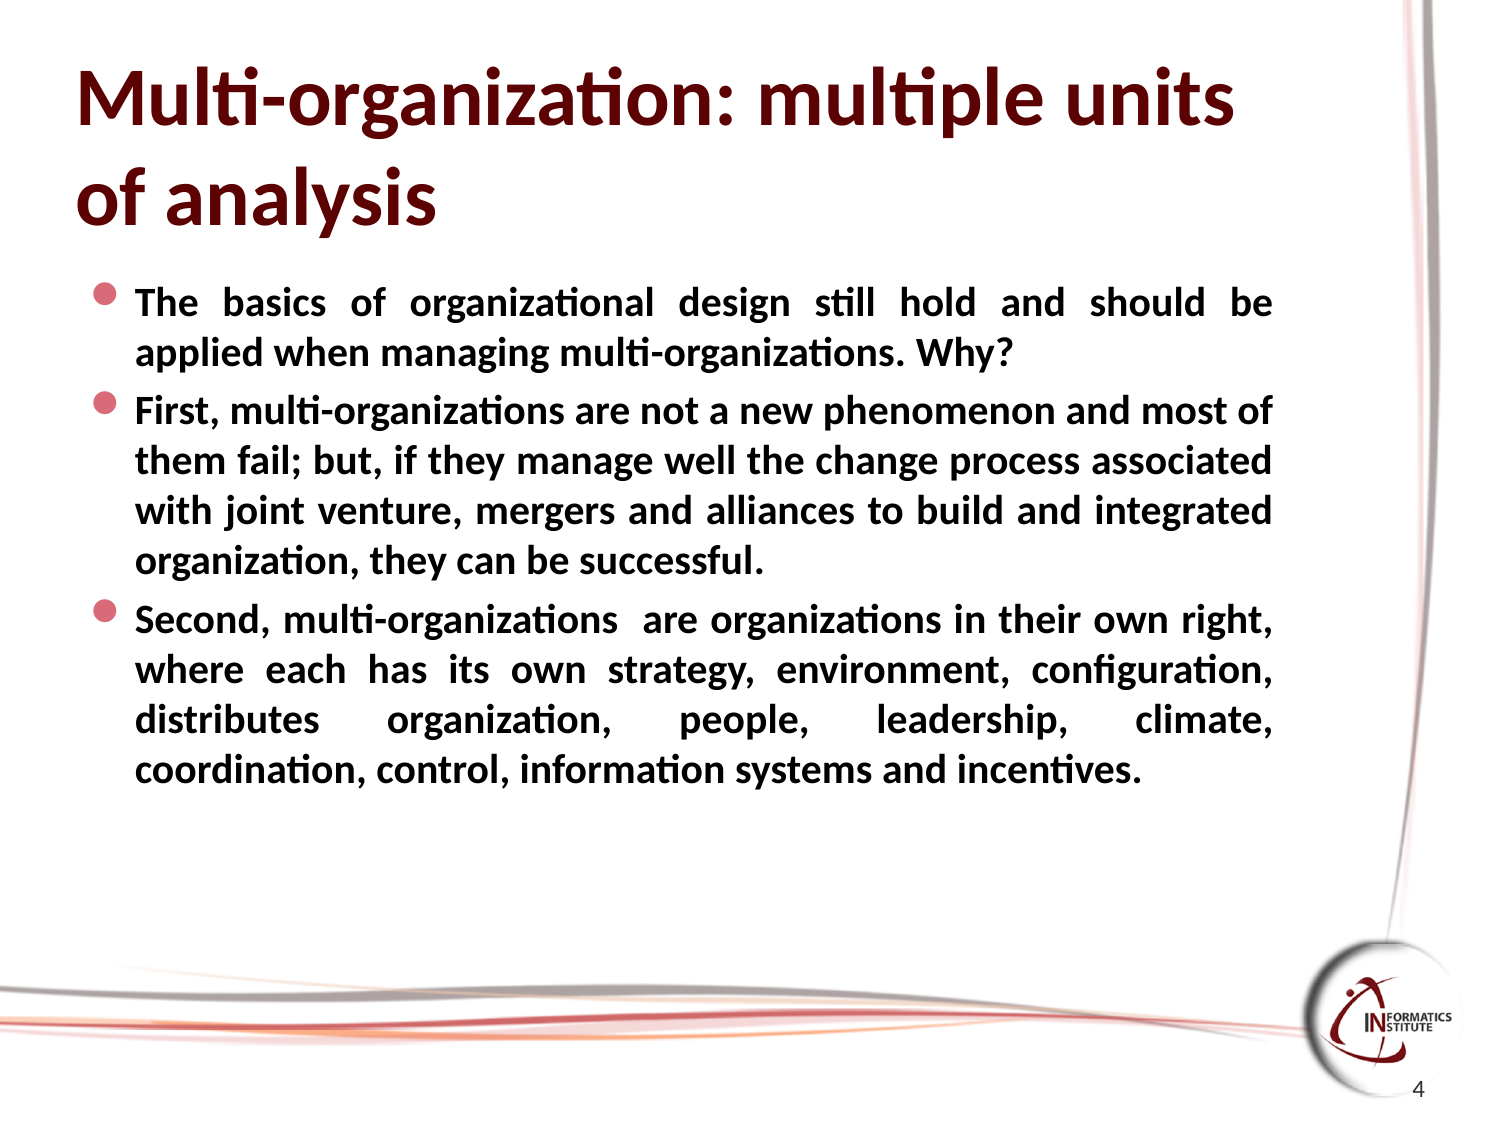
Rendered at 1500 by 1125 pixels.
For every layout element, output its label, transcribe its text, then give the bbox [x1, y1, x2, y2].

picture [0, 0, 1500, 1125]
slide_number 4 [1299, 1042, 1425, 1103]
list The basics of organizational design still hold and should be applied when managing multi-organizations. Why? First, multi-organizations are not a new phenomenon and most of them fail; but, if they manage well the change process associated with joint venture, mergers and alliances to build and integrated organization, they can be successful. Second, multi-organizations are organizations in their own right, where each has its own strategy, environment, configuration, distributes organization, people, leadership, climate, coordination, control, information systems and incentives. [75, 267, 1289, 988]
title Multi-organization: multiple units of analysis [75, 54, 1289, 243]
